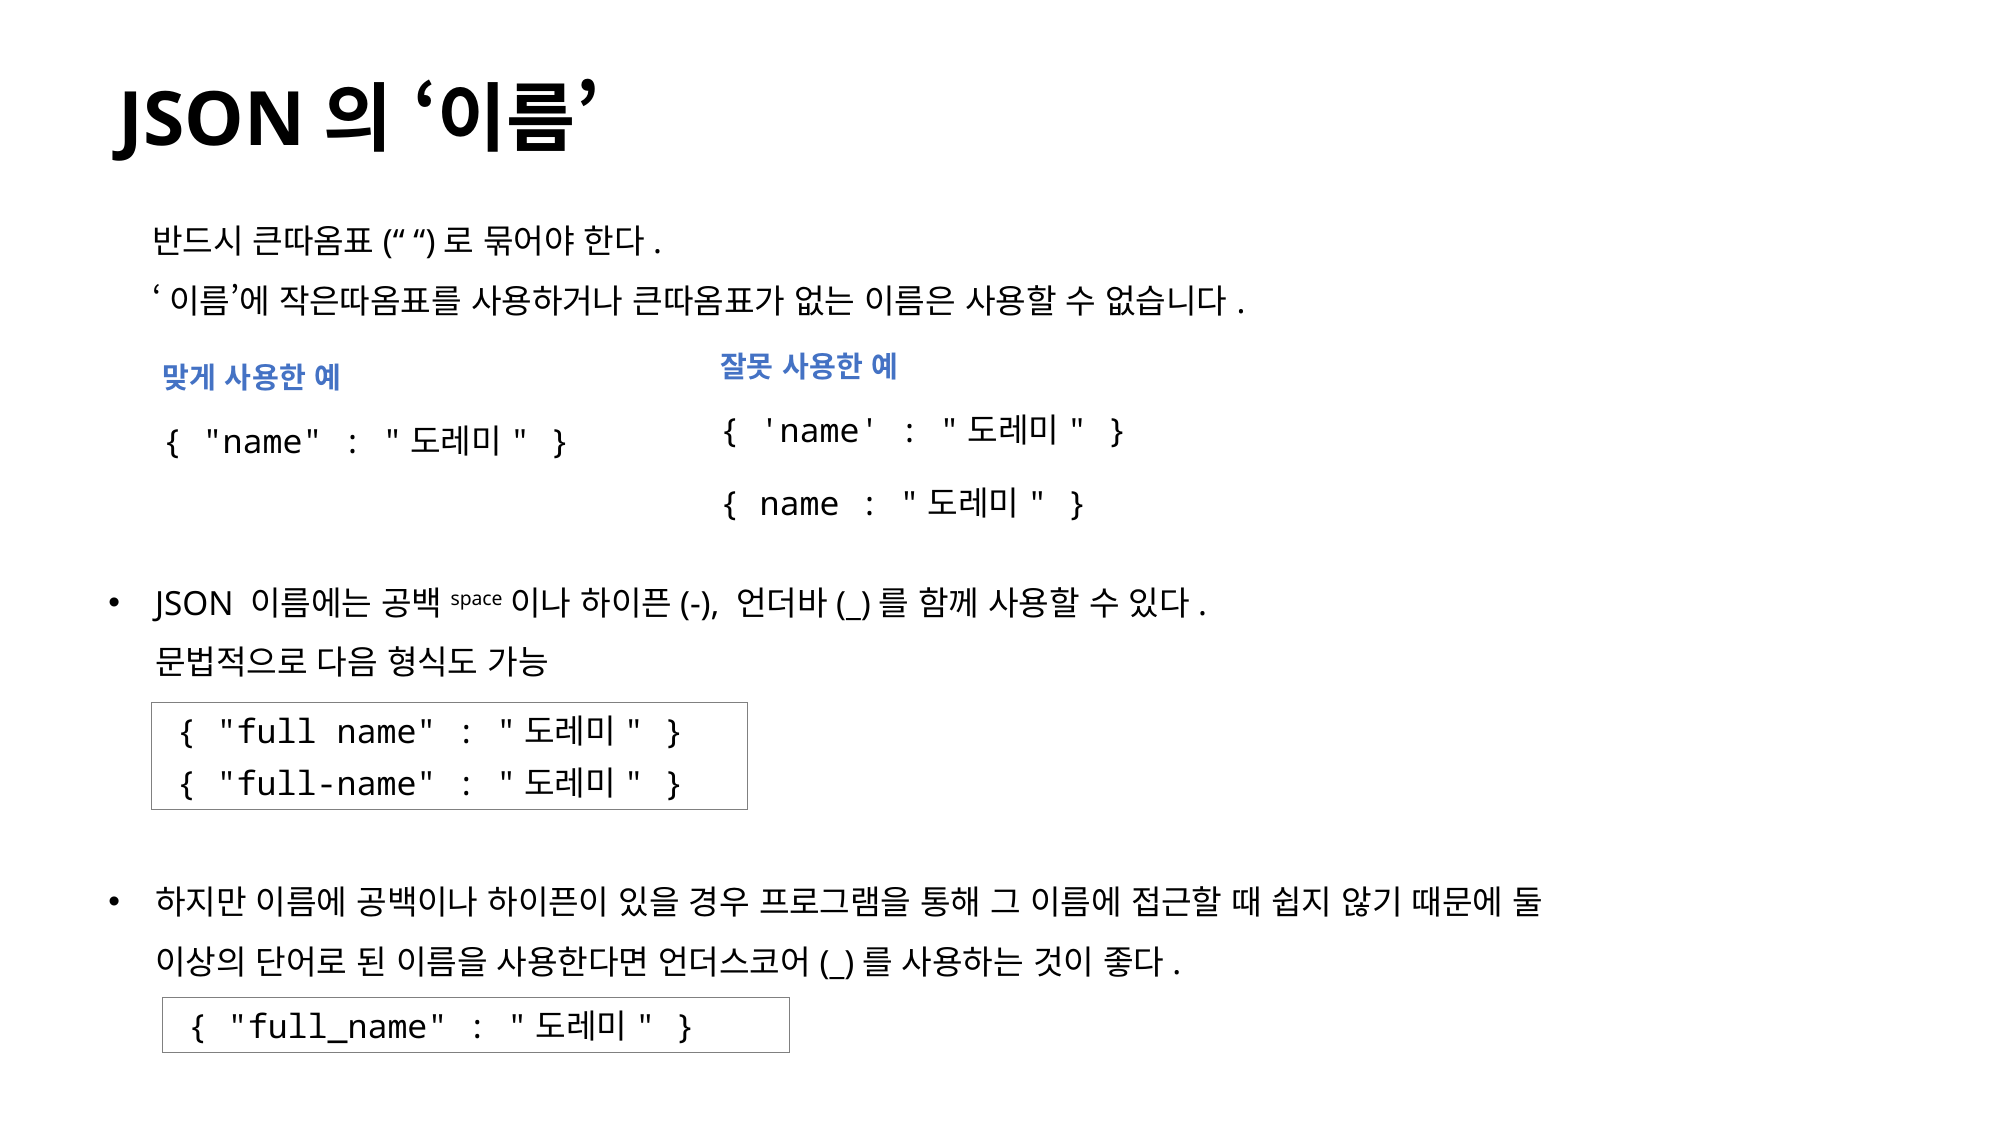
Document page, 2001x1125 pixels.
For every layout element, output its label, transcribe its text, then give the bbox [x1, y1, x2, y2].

text_box JSON 이름에는 공백space이나 하이픈(-), 언더바(_)를 함께 사용할 수 있다. 문법적으로 다음 형식도 가능 하지만 이름에 공백이나 하이픈이 있을 경우 프로그램을 통해 그 이름에 접근할 때 쉽지 않기 때문에 둘 이상의 단어로 된 이름을 사용한다면 언더스코어(_)를 사용하는 것이 좋다. [93, 554, 1577, 1049]
text_box { "full name" : "도레미" } { "full-name" : "도레미" } [151, 702, 748, 810]
text_box 반드시 큰따옴표(“ “)로 묶어야 한다. ‘이름’에 작은따옴표를 사용하거나 큰따옴표가 없는 이름은 사용할 수 없습니다. [137, 192, 1669, 328]
text_box { "full_name" : "도레미" } [162, 997, 790, 1053]
title JSON의 ‘이름’ [103, 52, 1566, 191]
text_box 잘못 사용한 예 { 'name' : "도레미" } { name : "도레미" } [694, 323, 1278, 529]
text_box 맞게 사용한 예 { "name" : "도레미" } [137, 334, 671, 468]
